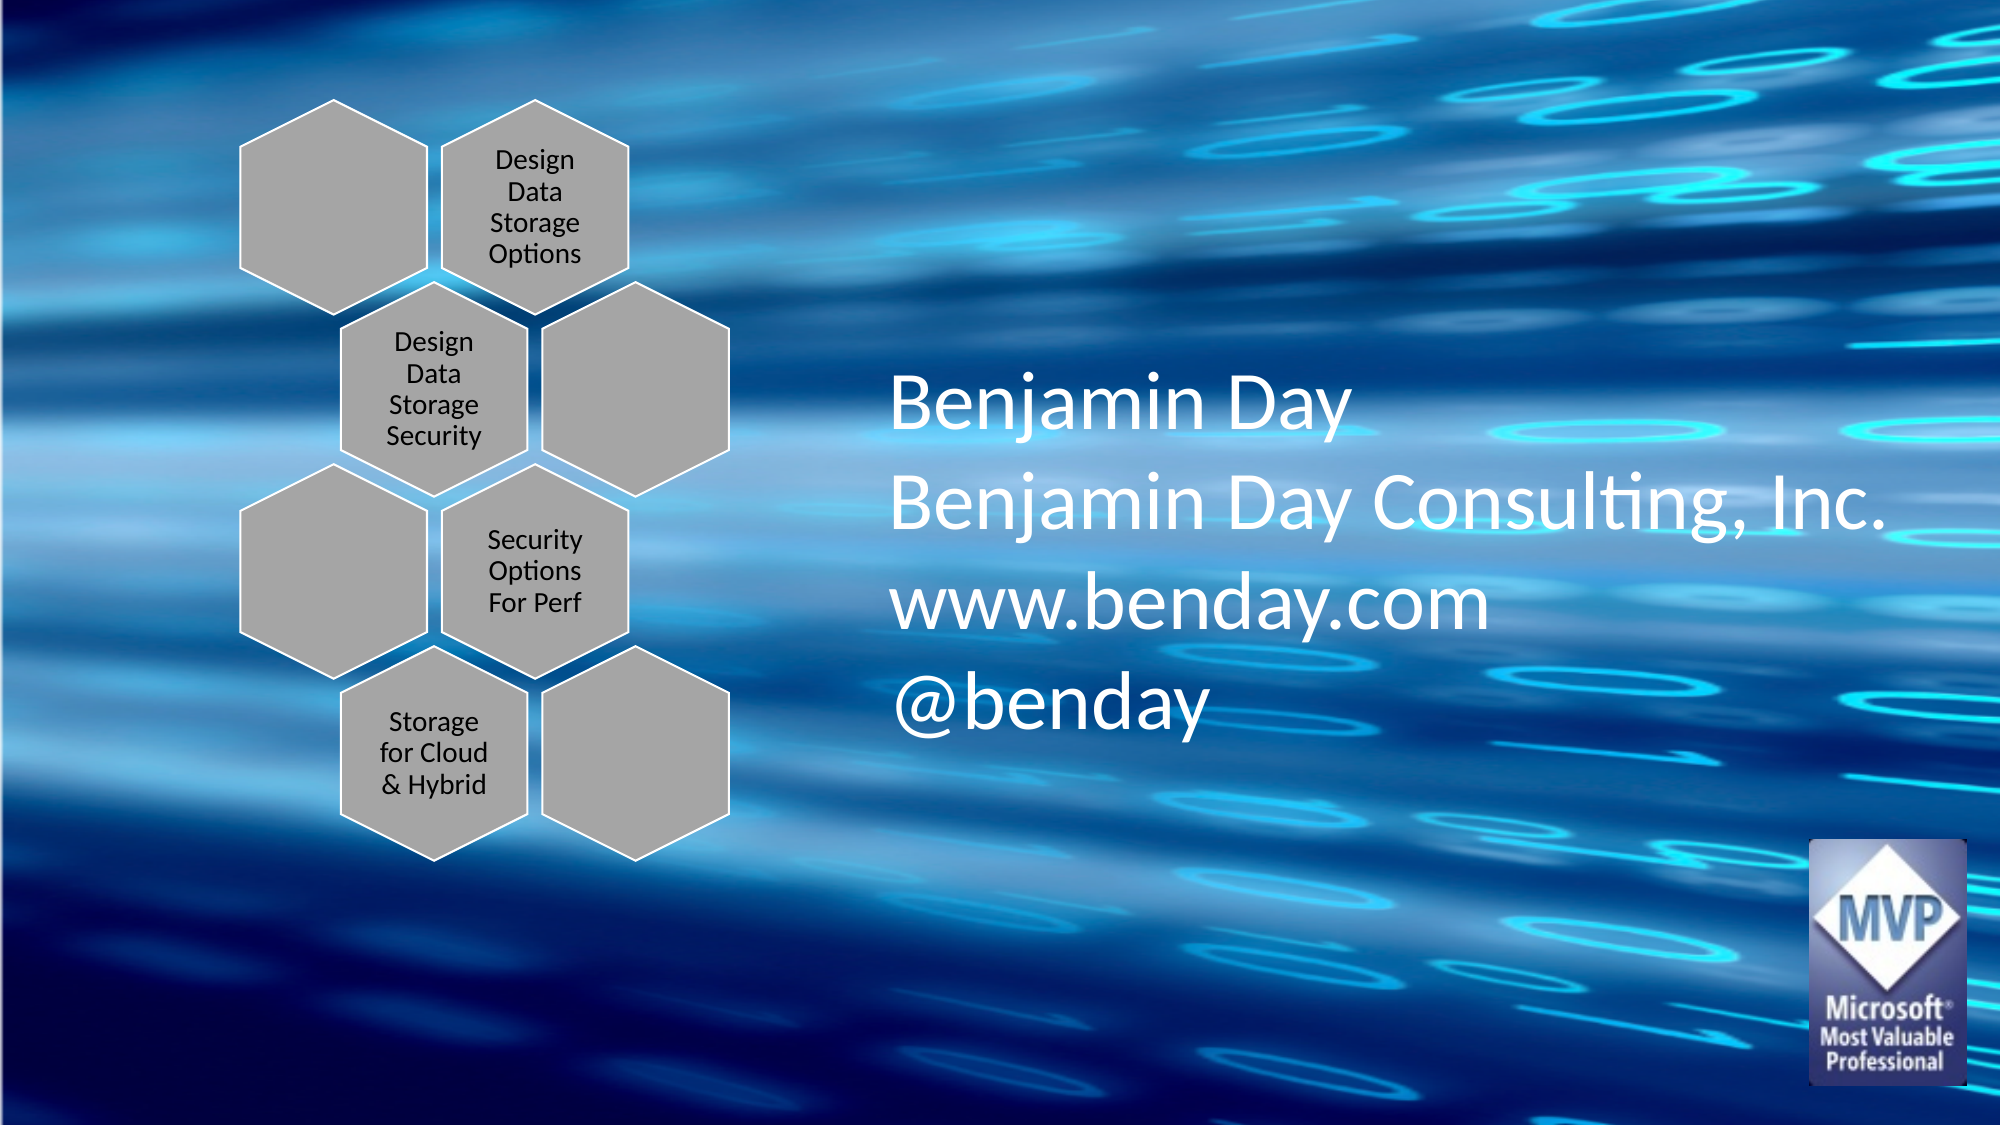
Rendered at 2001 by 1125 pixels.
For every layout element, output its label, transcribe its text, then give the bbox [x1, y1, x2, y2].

picture [4, 0, 2000, 1125]
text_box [101, 47, 874, 914]
text_box Benjamin Day Benjamin Day Consulting, Inc. www.benday.com @benday [1685, 338, 1967, 754]
